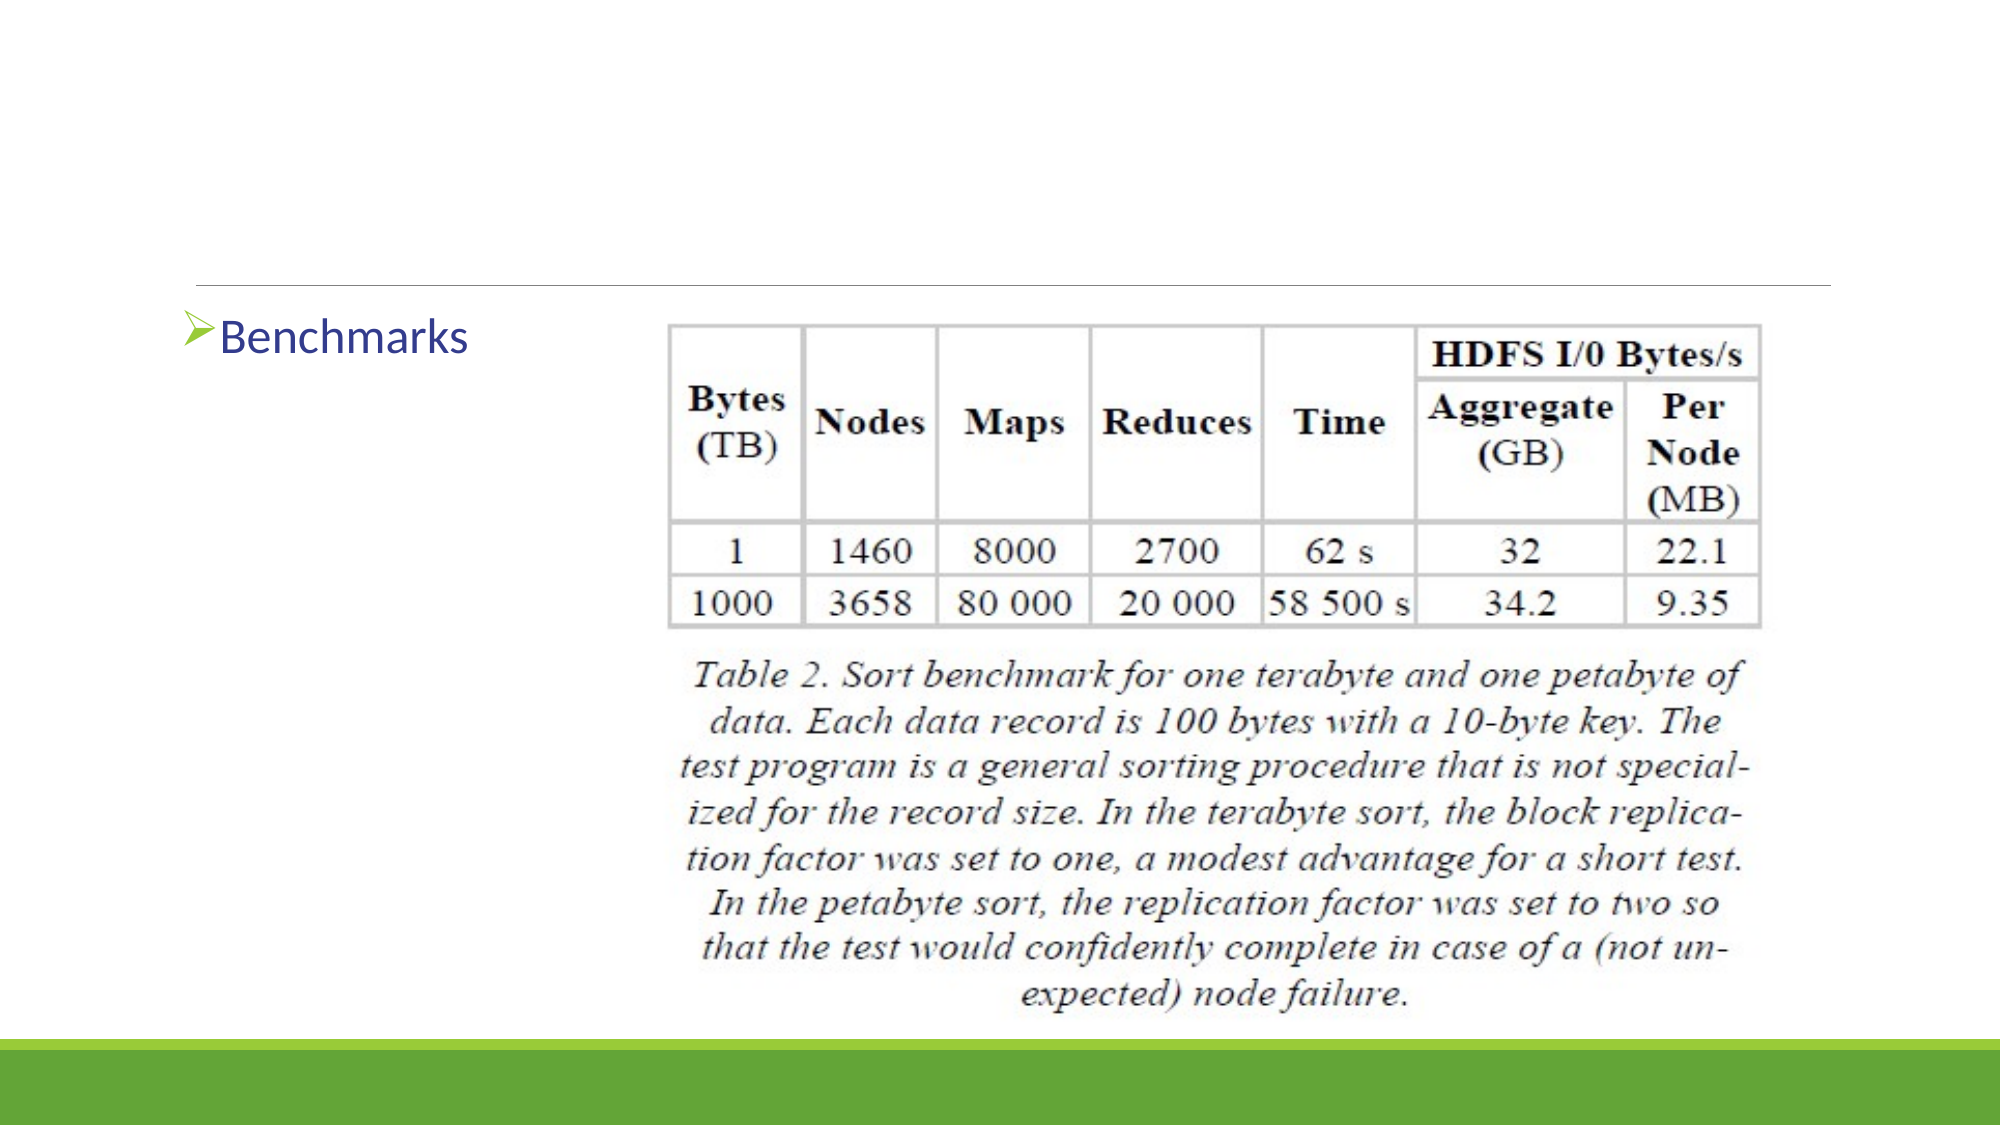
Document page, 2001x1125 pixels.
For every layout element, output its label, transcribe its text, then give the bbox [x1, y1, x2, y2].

list Benchmarks [180, 302, 1830, 963]
picture [633, 309, 1804, 1032]
